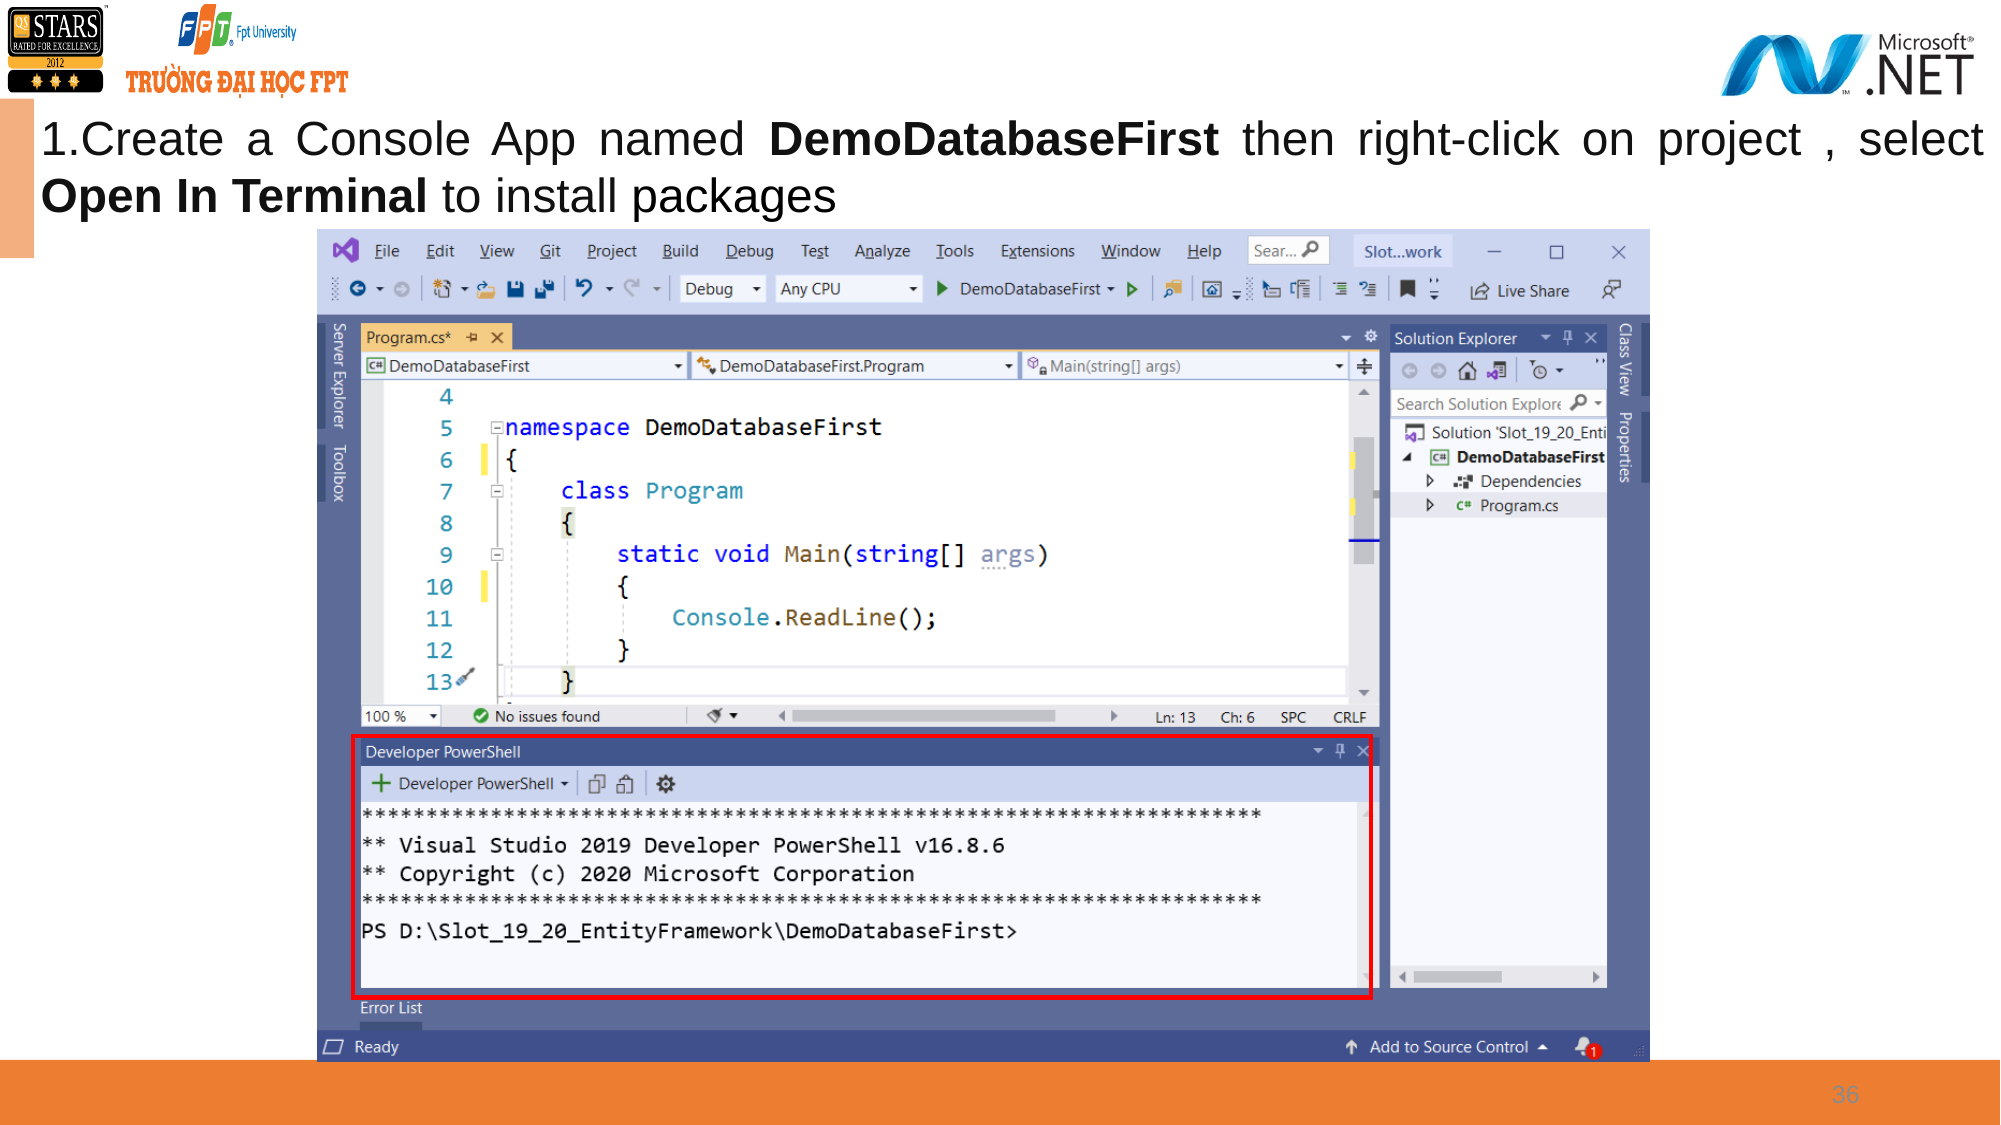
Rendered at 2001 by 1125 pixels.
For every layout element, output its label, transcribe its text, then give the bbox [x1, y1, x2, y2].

slide_number 36 [1424, 1063, 1875, 1123]
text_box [317, 229, 1650, 1062]
text_box 1.Create a Console App named DemoDatabaseFirst then right-click on project , select Open In Terminal to install packages [25, 99, 2000, 230]
picture [1685, 0, 2001, 129]
